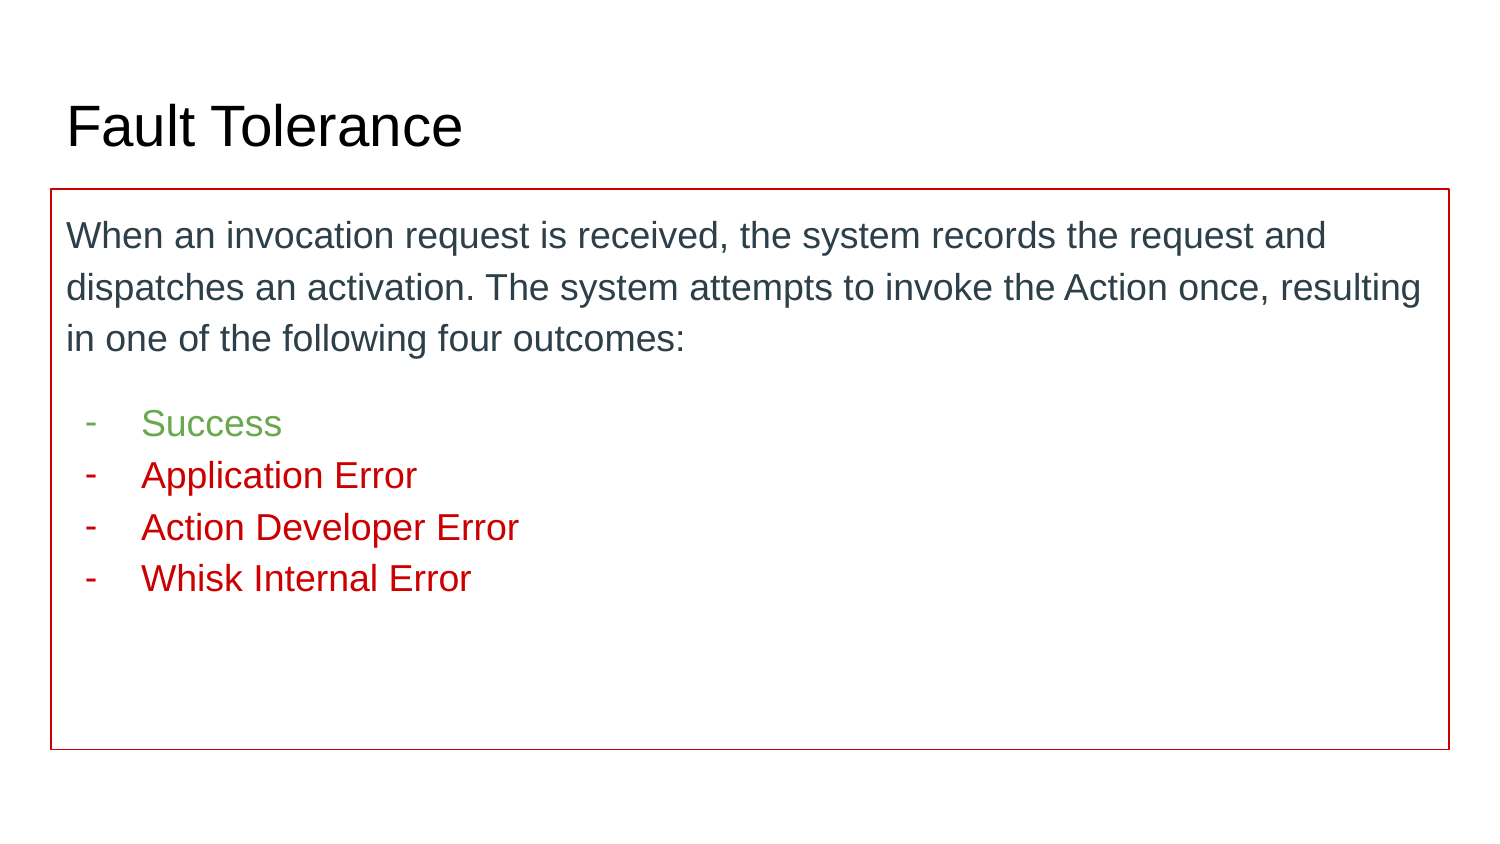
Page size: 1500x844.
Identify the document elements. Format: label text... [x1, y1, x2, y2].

list When an invocation request is received, the system records the request and dispatches an activation. The system attempts to invoke the Action once, resulting in one of the following four outcomes: Success Application Error Action Developer Error Whisk Internal Error [51, 189, 1449, 750]
title Fault Tolerance [51, 72, 1449, 167]
